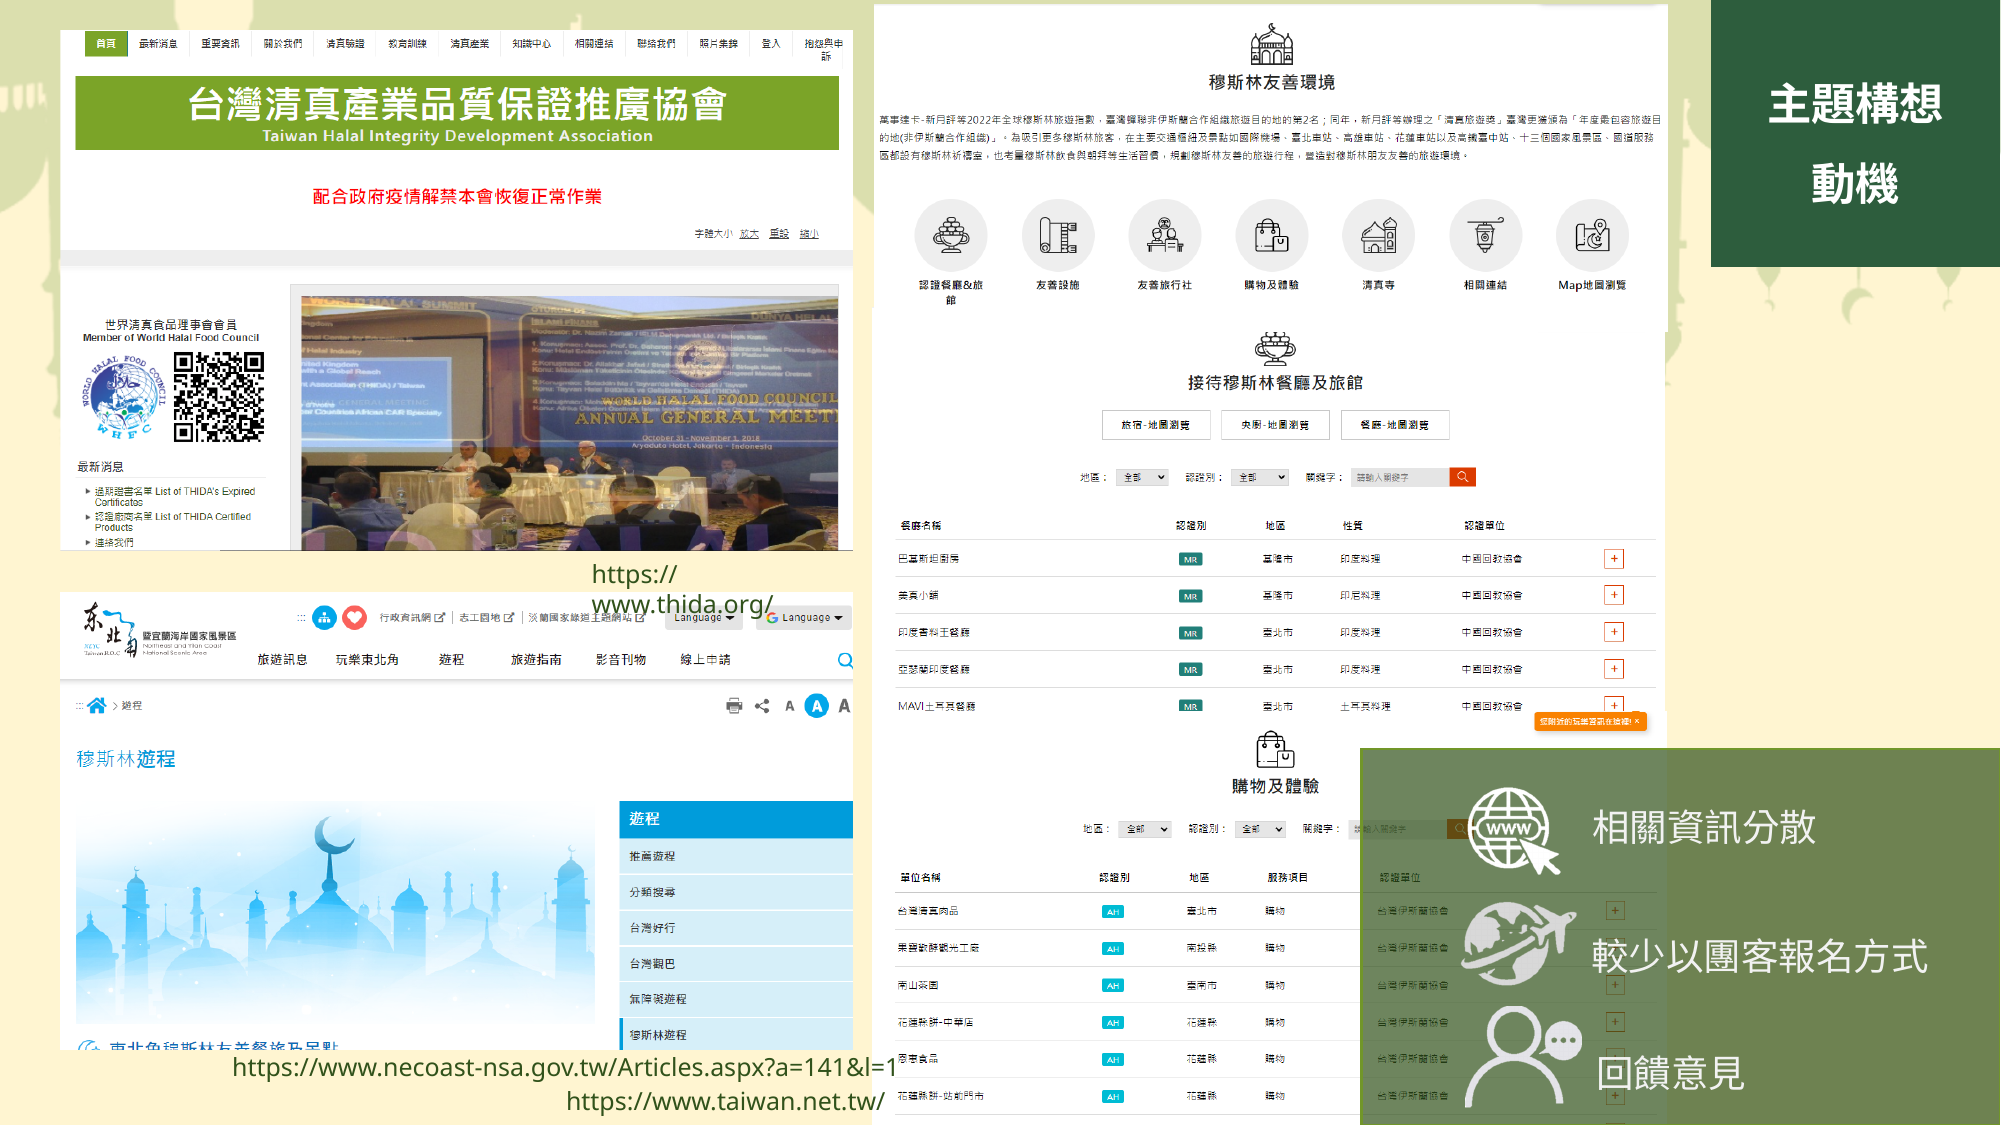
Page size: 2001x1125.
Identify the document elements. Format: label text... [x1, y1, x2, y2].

text_box https://www.taiwan.net.tw/ [551, 1089, 872, 1123]
picture [840, 655, 849, 664]
title 主題構想 動機 [1729, 41, 1982, 218]
text_box https://www.thida.org/ [576, 551, 853, 592]
text_box https://www.necoast-nsa.gov.tw/Articles.aspx?a=141&l=1 [217, 1044, 872, 1089]
text_box [1667, 748, 2000, 1125]
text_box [1440, 758, 1973, 1115]
picture [60, 592, 853, 1050]
picture [60, 30, 853, 551]
picture [872, 4, 1668, 1125]
picture [647, 813, 652, 824]
